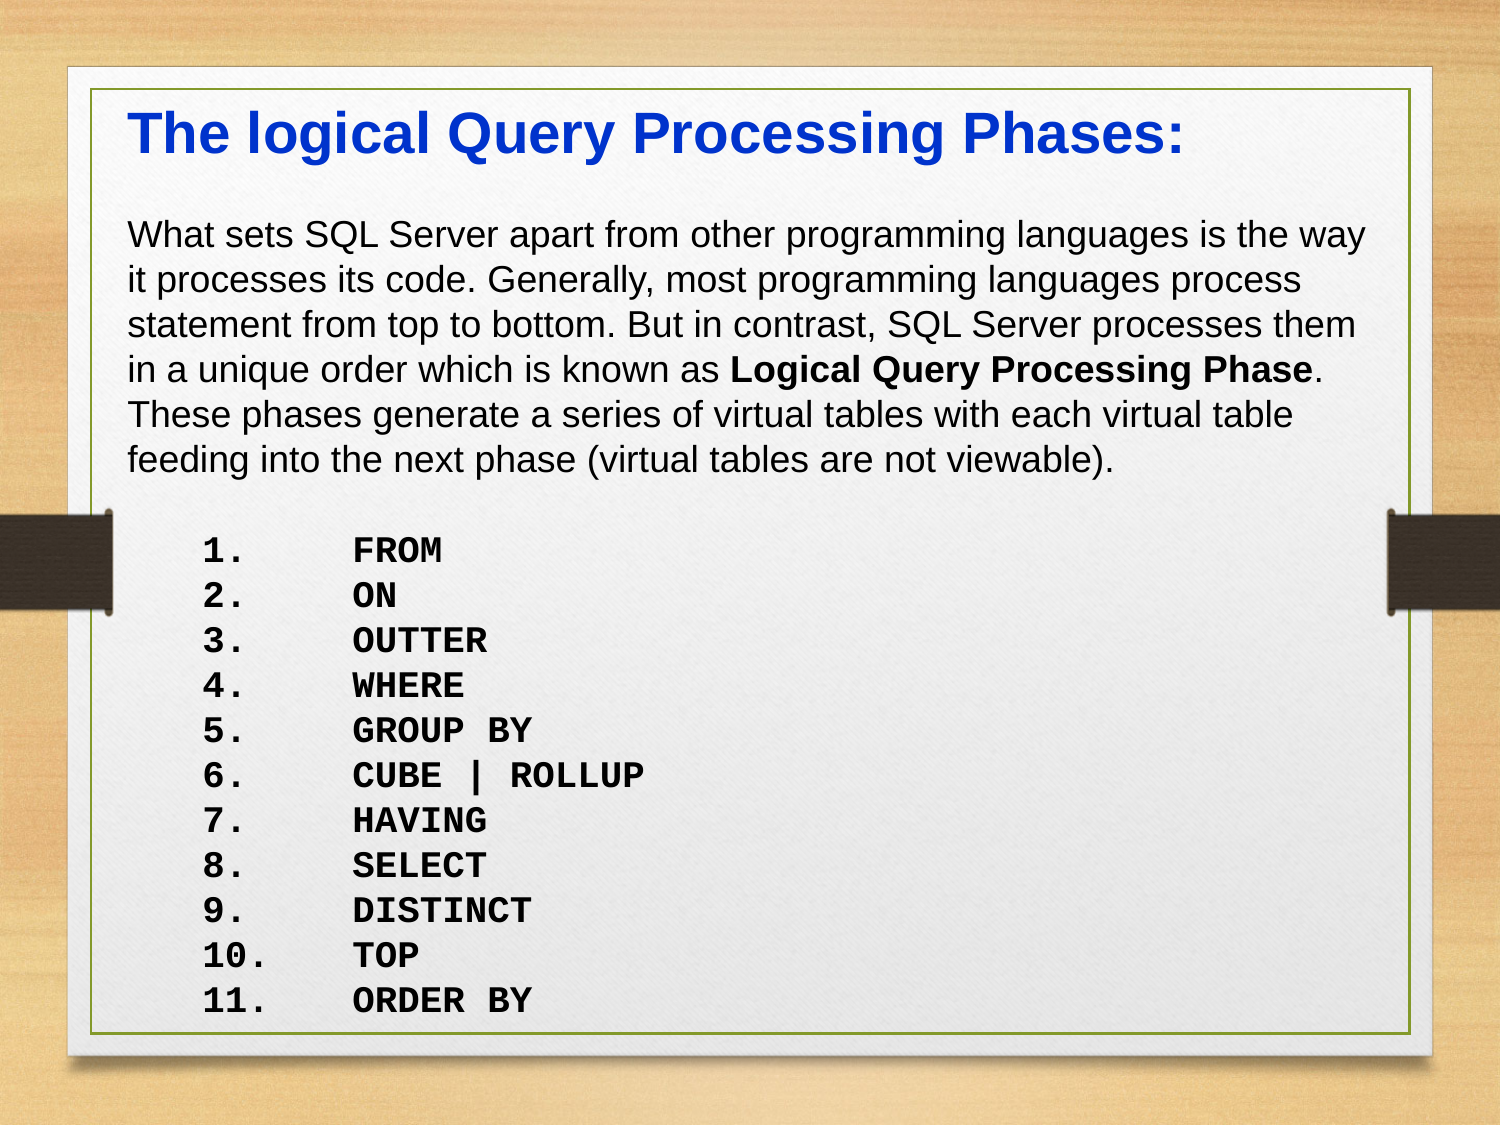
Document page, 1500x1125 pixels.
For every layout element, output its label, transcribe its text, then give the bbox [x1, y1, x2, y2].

text_box The logical Query Processing Phases: What sets SQL Server apart from other programming languages is the way it processes its code. Generally, most programming languages process statement from top to bottom. But in contrast, SQL Server processes them in a unique order which is known as Logical Query Processing Phase. These phases generate a series of virtual tables with each virtual table feeding into the next phase (virtual tables are not viewable). 1. FROM 2. ON 3. OUTTER 4. WHERE 5. GROUP BY 6. CUBE | ROLLUP 7. HAVING 8. SELECT 9. DISTINCT 10. TOP 11. ORDER BY [112, 87, 1400, 1028]
picture [0, 0, 1500, 1125]
